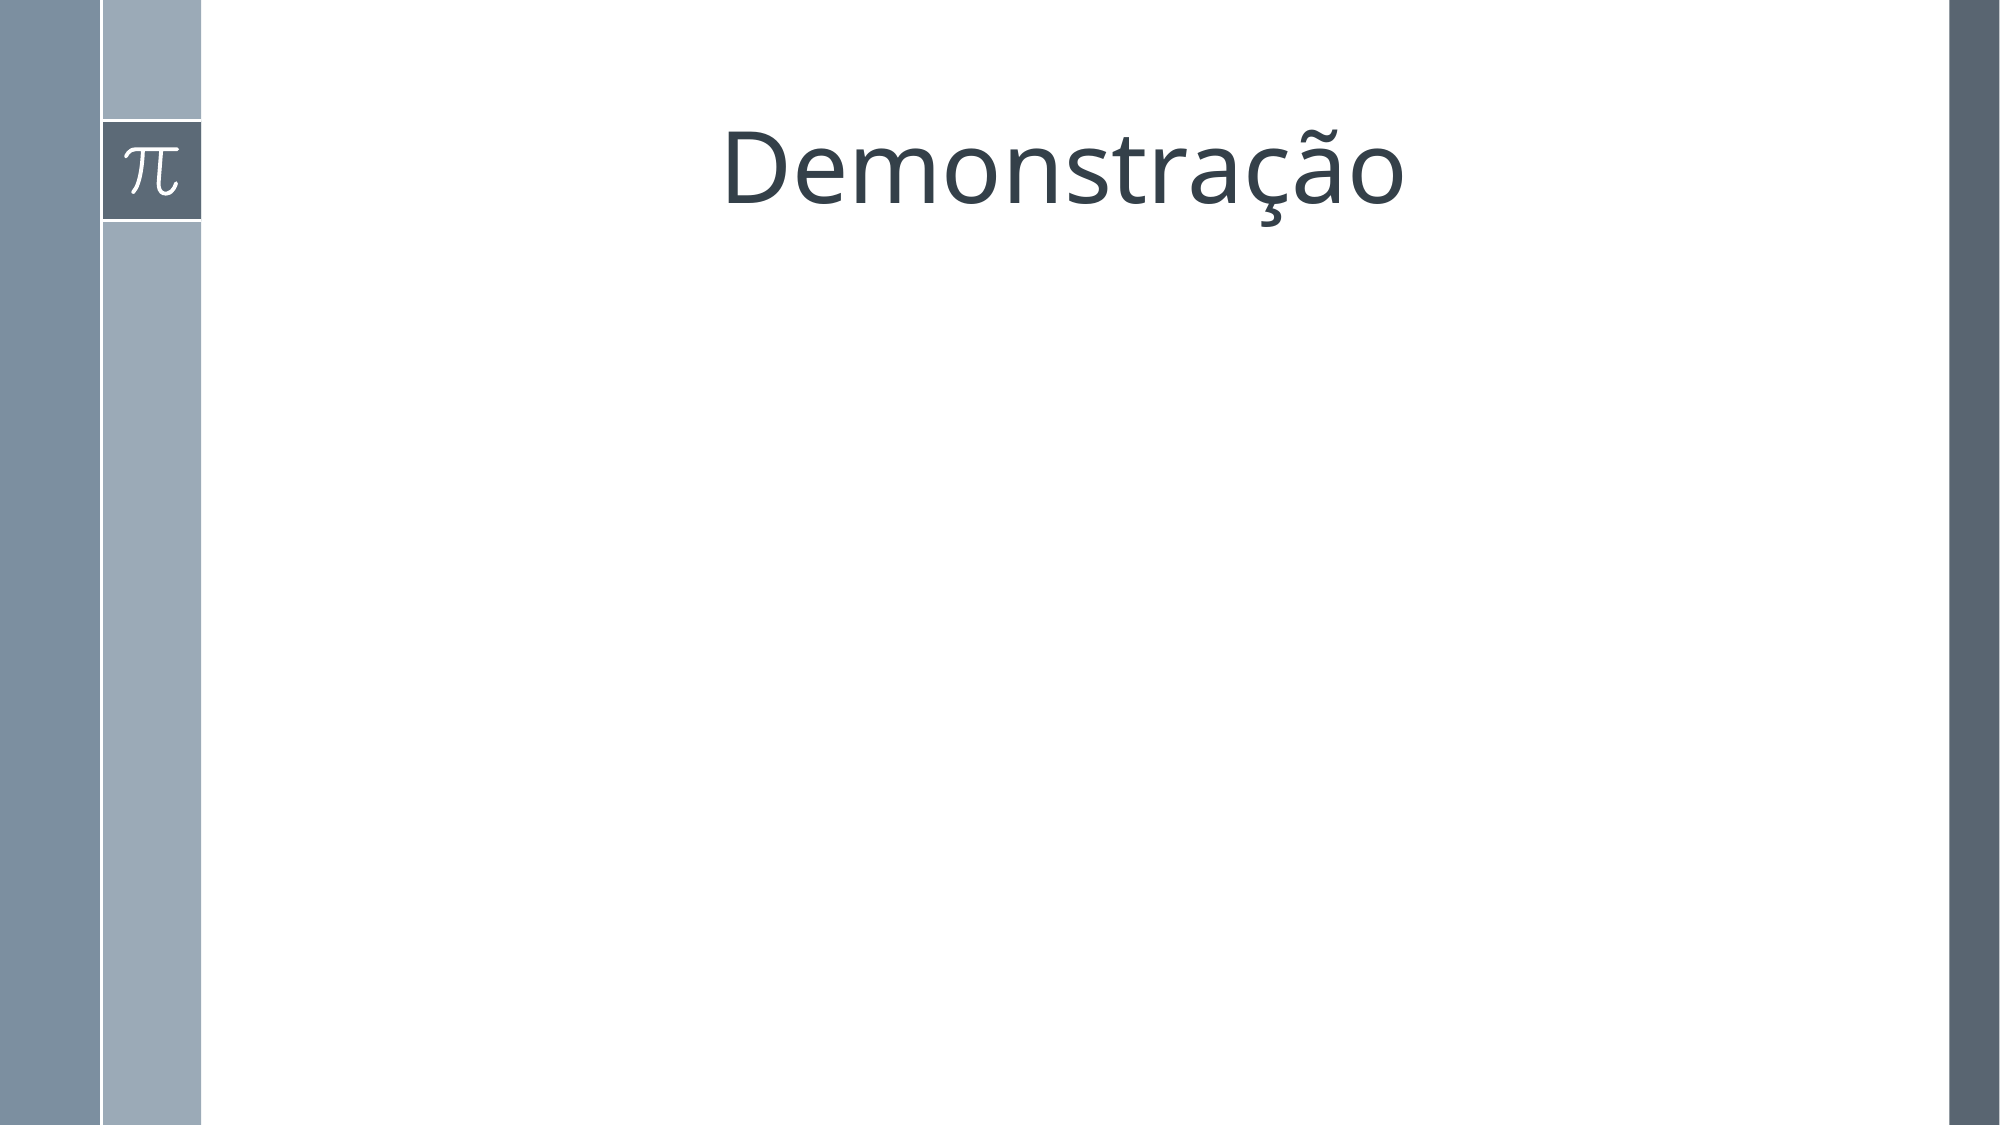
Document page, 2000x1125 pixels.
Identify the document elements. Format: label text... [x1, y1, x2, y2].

title Demonstração [261, 29, 1867, 233]
